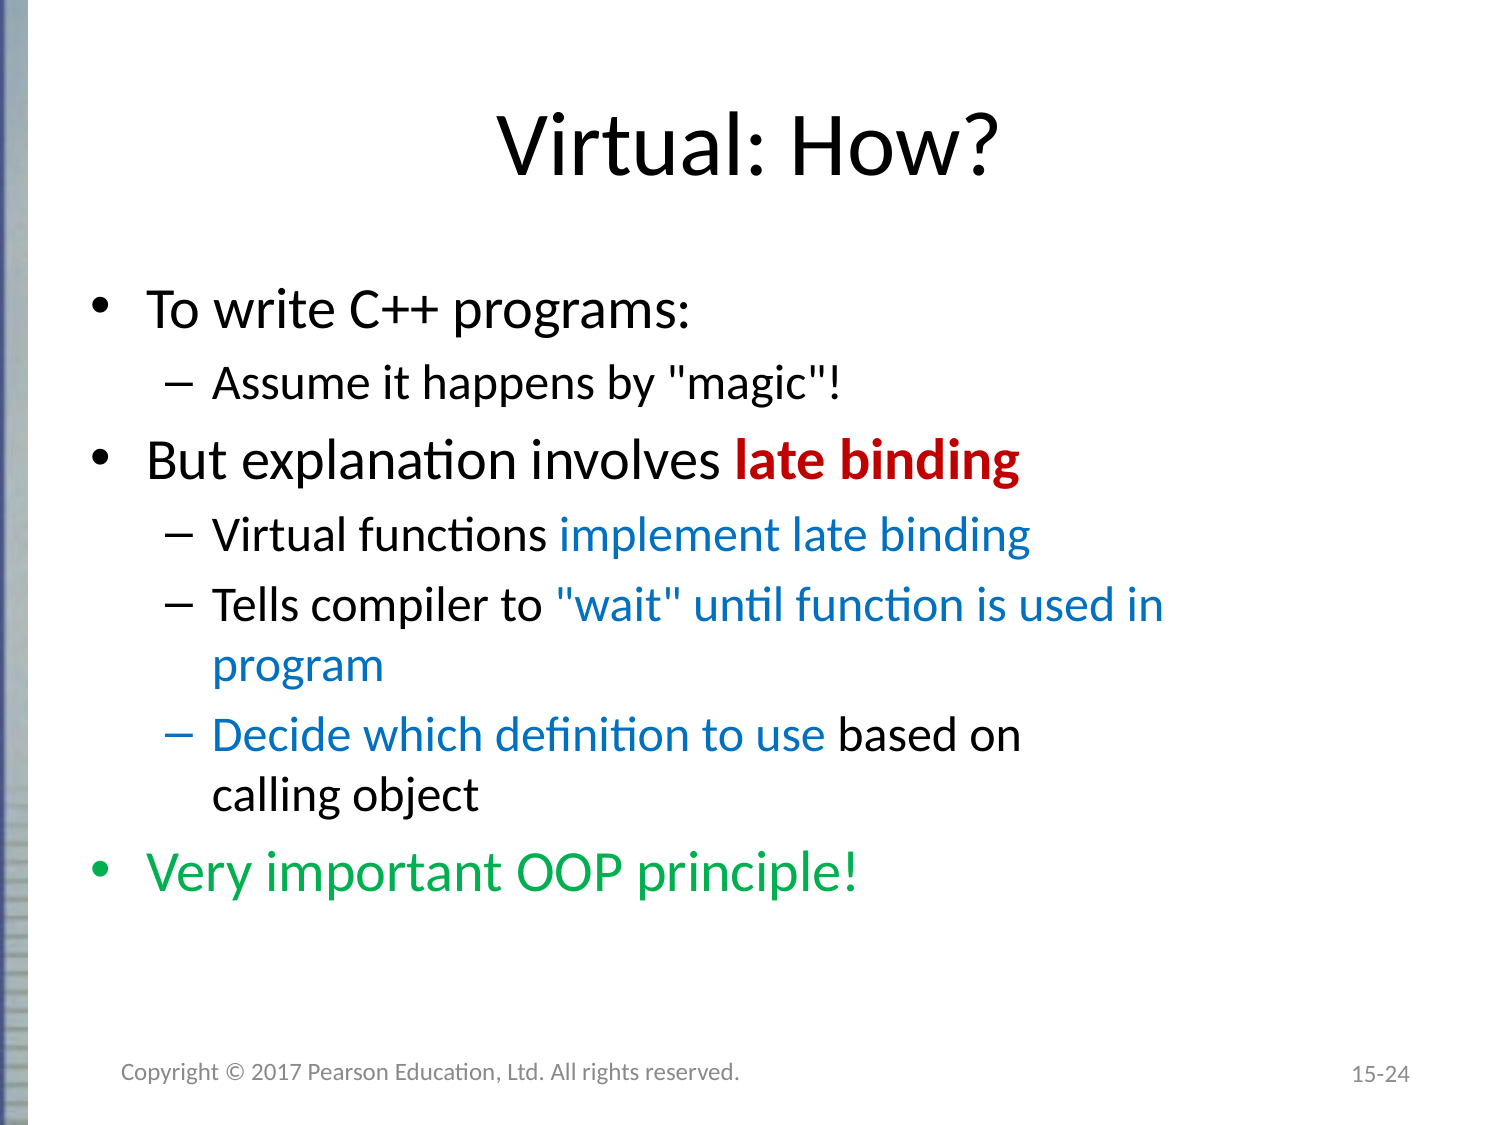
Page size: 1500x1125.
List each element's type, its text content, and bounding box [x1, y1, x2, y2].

footer Copyright © 2017 Pearson Education, Ltd. All rights reserved. [75, 1040, 788, 1100]
picture [0, 0, 28, 1125]
slide_number 15-24 [1074, 1042, 1425, 1103]
list To write C++ programs: Assume it happens by "magic"! But explanation involves late binding Virtual functions implement late binding Tells compiler to "wait" until function is used in program Decide which definition to use based on calling object Very important OOP principle! [75, 262, 1425, 1005]
title Virtual: How? [75, 45, 1425, 233]
